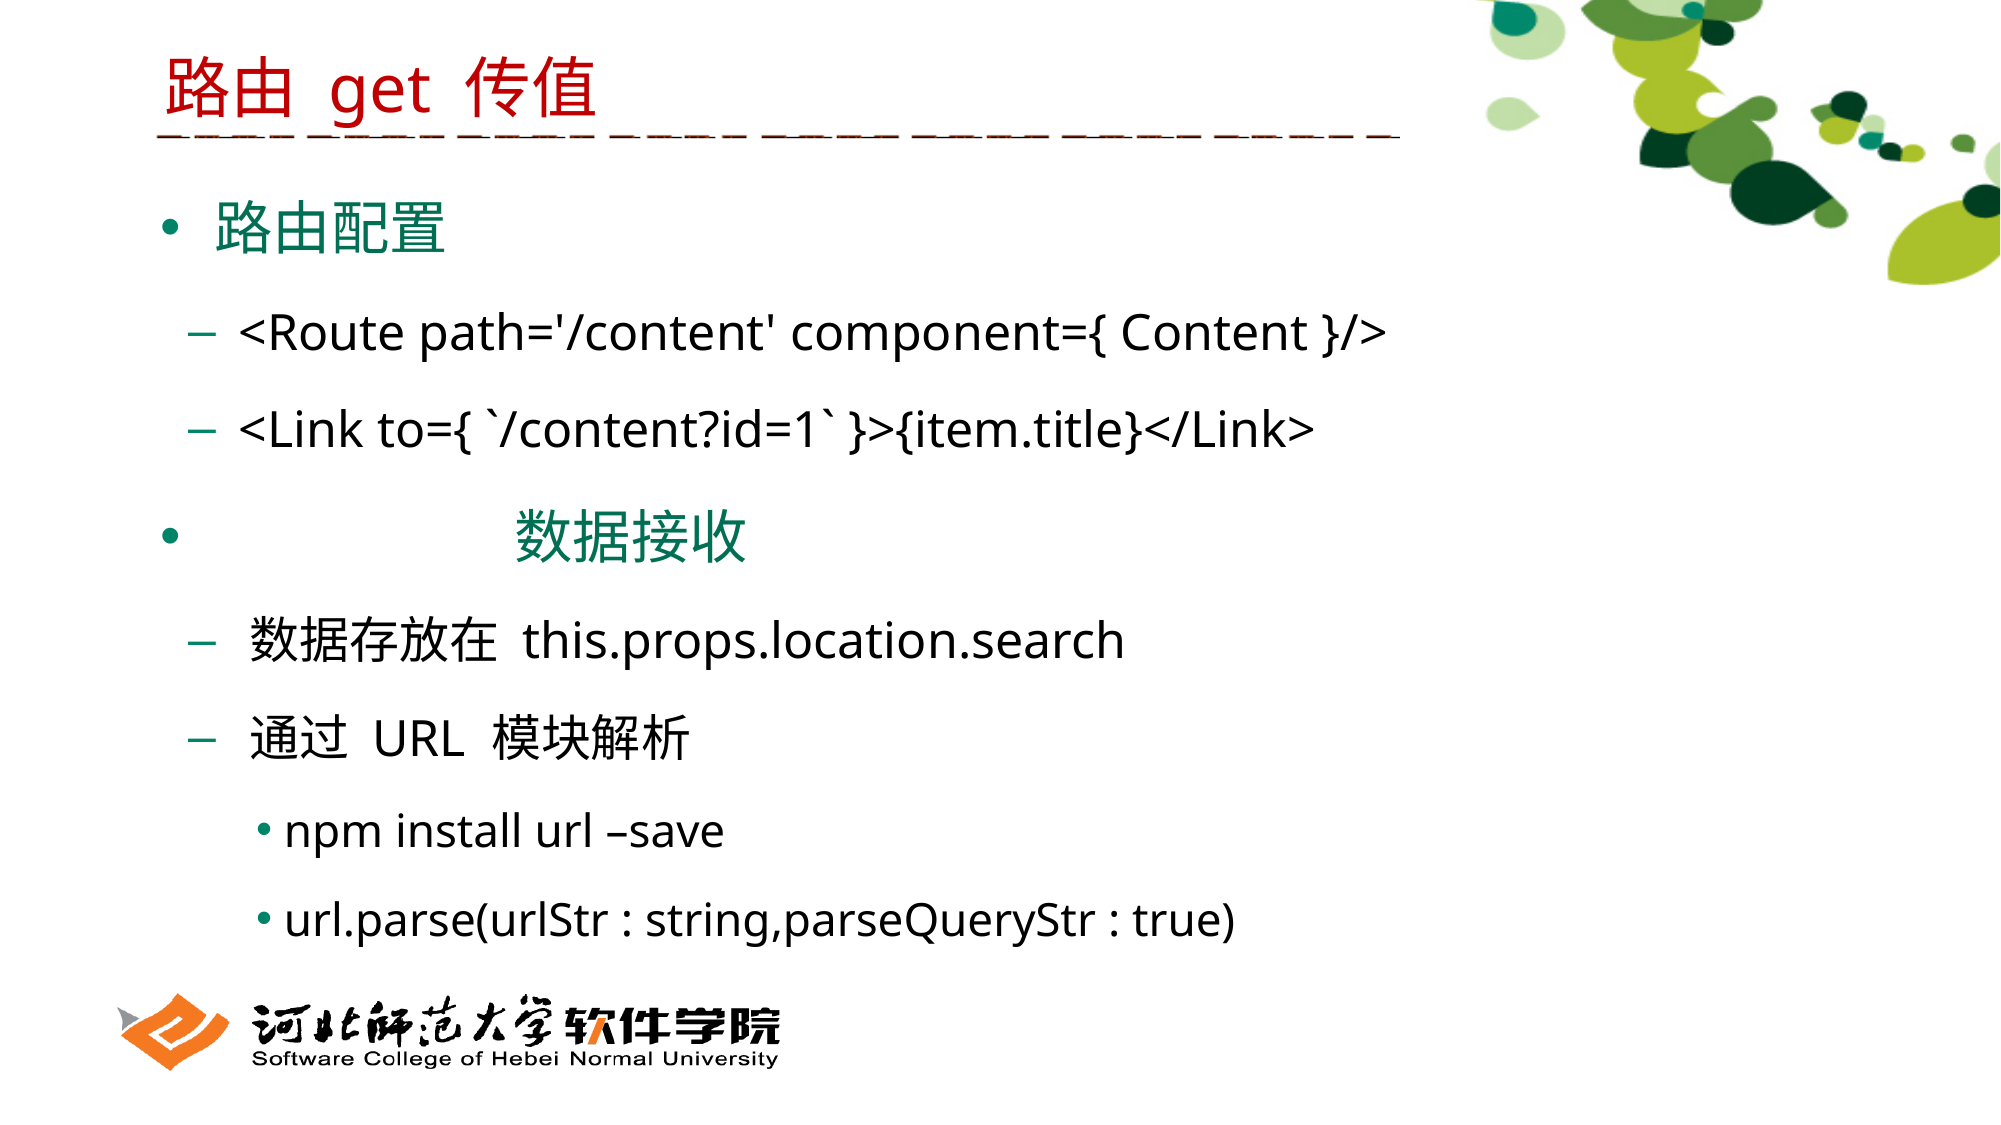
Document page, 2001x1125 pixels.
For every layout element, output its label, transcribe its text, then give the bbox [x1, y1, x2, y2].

list 路由配置 <Route path='/content' component={ Content }/> <Link to={ `/content?id=1` }>{item.title}</Link> 数据接收 数据存放在 this.props.location.search 通过 URL 模块解析 npm install url –save url.parse(urlStr : string,parseQueryStr : true) [113, 148, 1792, 953]
picture [0, 0, 2001, 1125]
list 路由 get 传值 [149, 38, 1392, 120]
